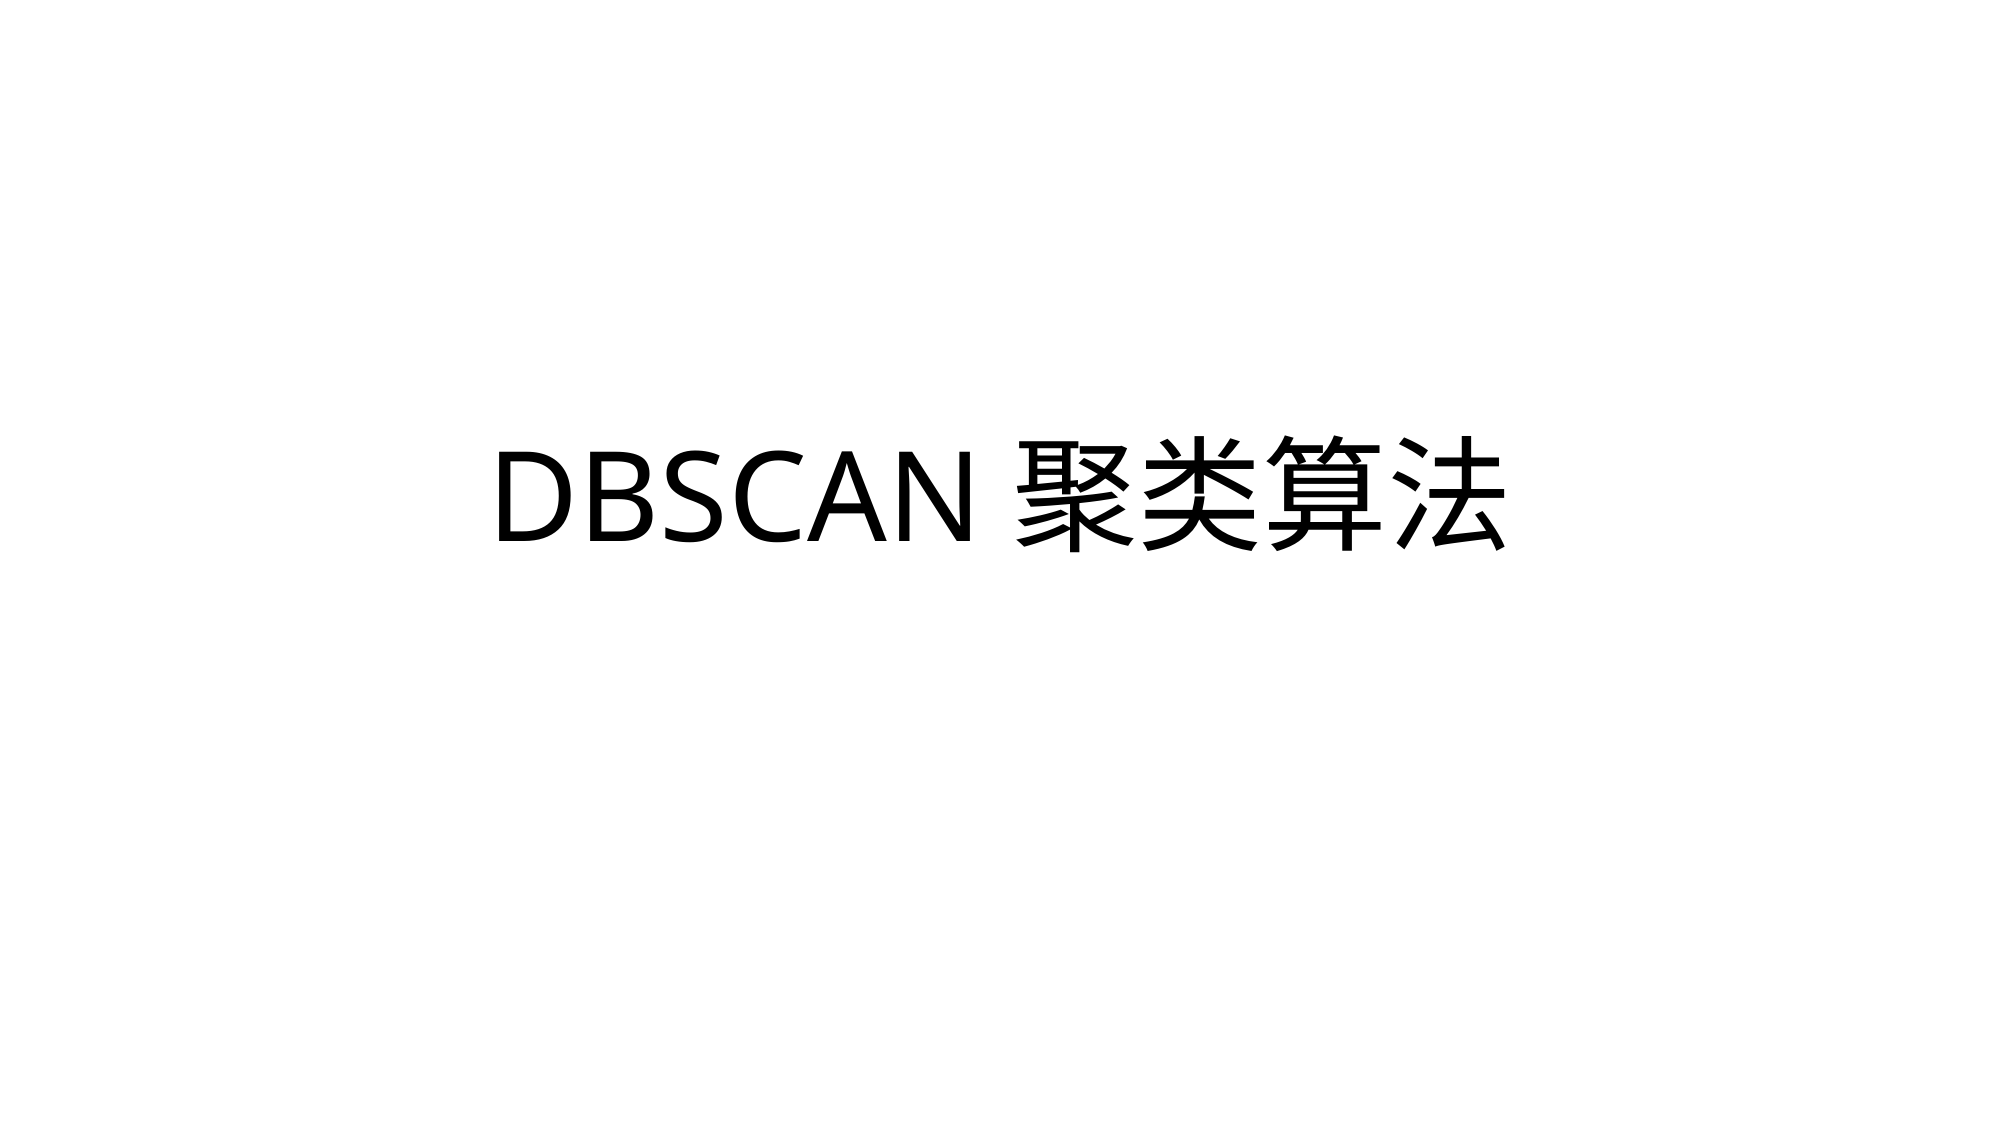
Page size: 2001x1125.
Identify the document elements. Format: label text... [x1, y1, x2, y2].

title DBSCAN聚类算法 [249, 184, 1750, 576]
